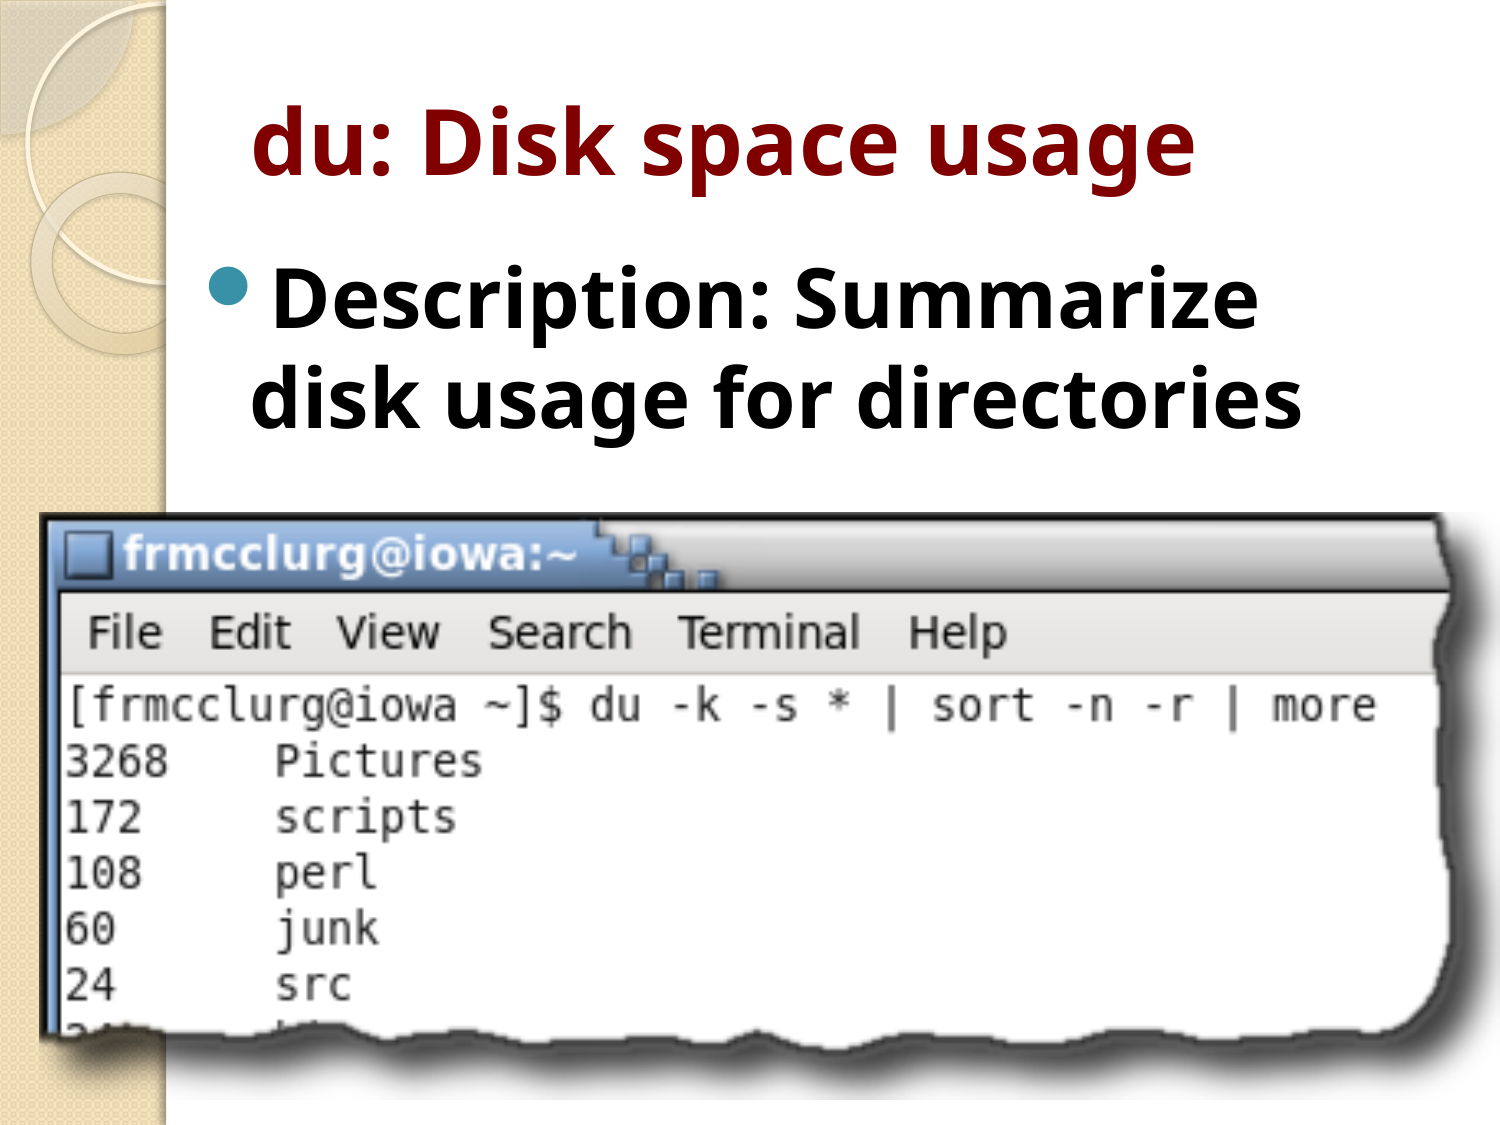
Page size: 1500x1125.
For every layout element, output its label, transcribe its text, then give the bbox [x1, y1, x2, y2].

picture [39, 512, 1500, 1101]
title du: Disk space usage [235, 45, 1466, 233]
list Description: Summarize disk usage for directories [174, 237, 1466, 463]
